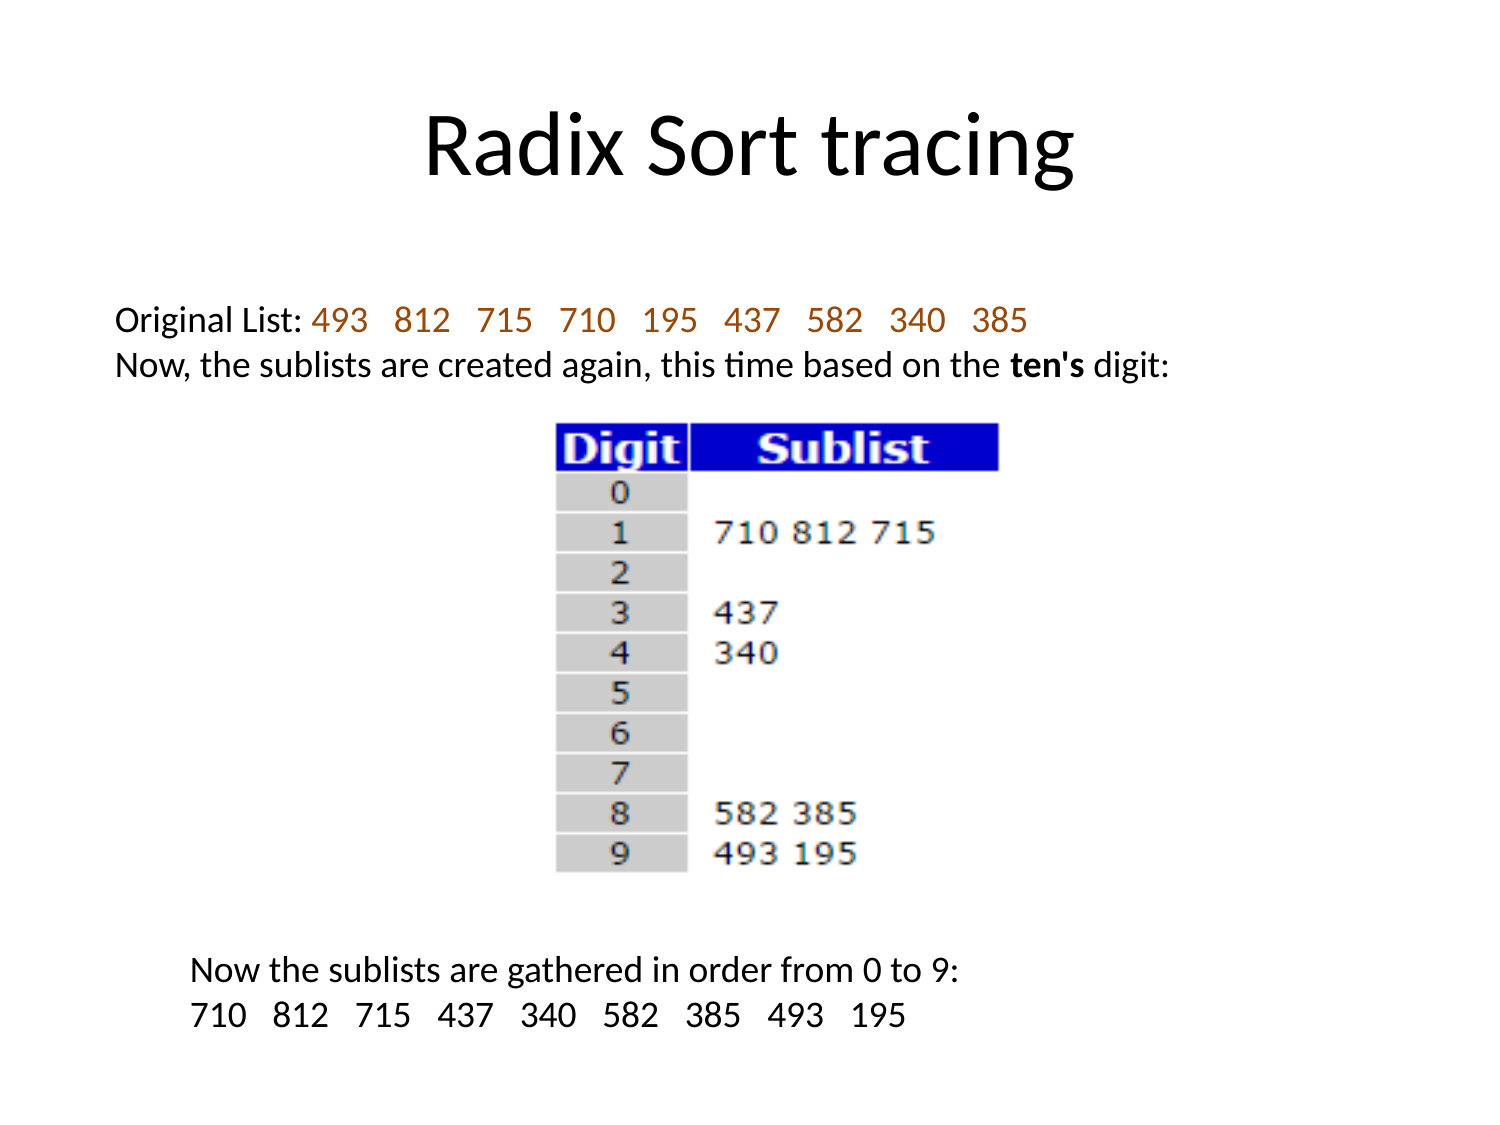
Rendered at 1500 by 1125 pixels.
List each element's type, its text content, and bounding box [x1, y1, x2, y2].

text_box Now the sublists are gathered in order from 0 to 9: 710 812 715 437 340 582 385 493 195 [174, 937, 1350, 1043]
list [487, 404, 1076, 913]
title Radix Sort tracing [75, 45, 1425, 233]
text_box Original List: 493 812 715 710 195 437 582 340 385 Now, the sublists are created again, this time based on the ten's digit: [99, 287, 1413, 393]
